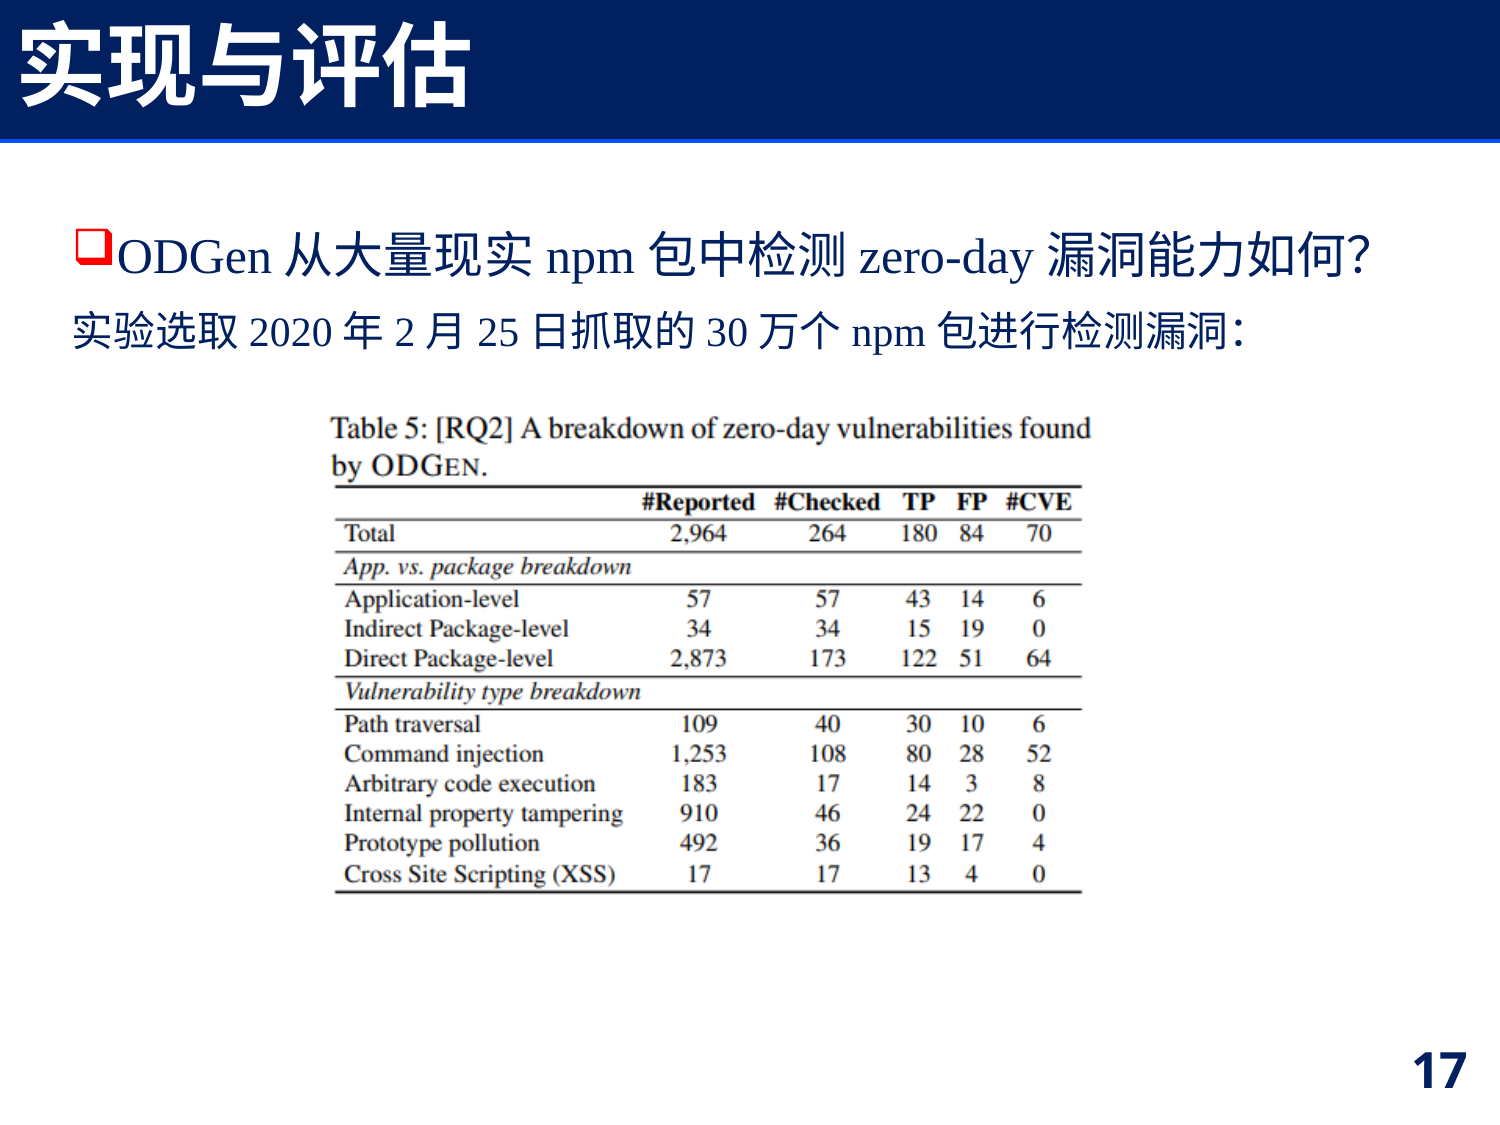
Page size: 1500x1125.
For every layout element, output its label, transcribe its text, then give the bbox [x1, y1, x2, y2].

title 实现与评估 [0, 0, 1500, 140]
picture [308, 404, 1106, 909]
slide_number 17 [1145, 1042, 1484, 1103]
list ODGen从大量现实npm包中检测zero-day漏洞能力如何？ 实验选取2020年2月25日抓取的30万个npm包进行检测漏洞： [56, 216, 1397, 1103]
